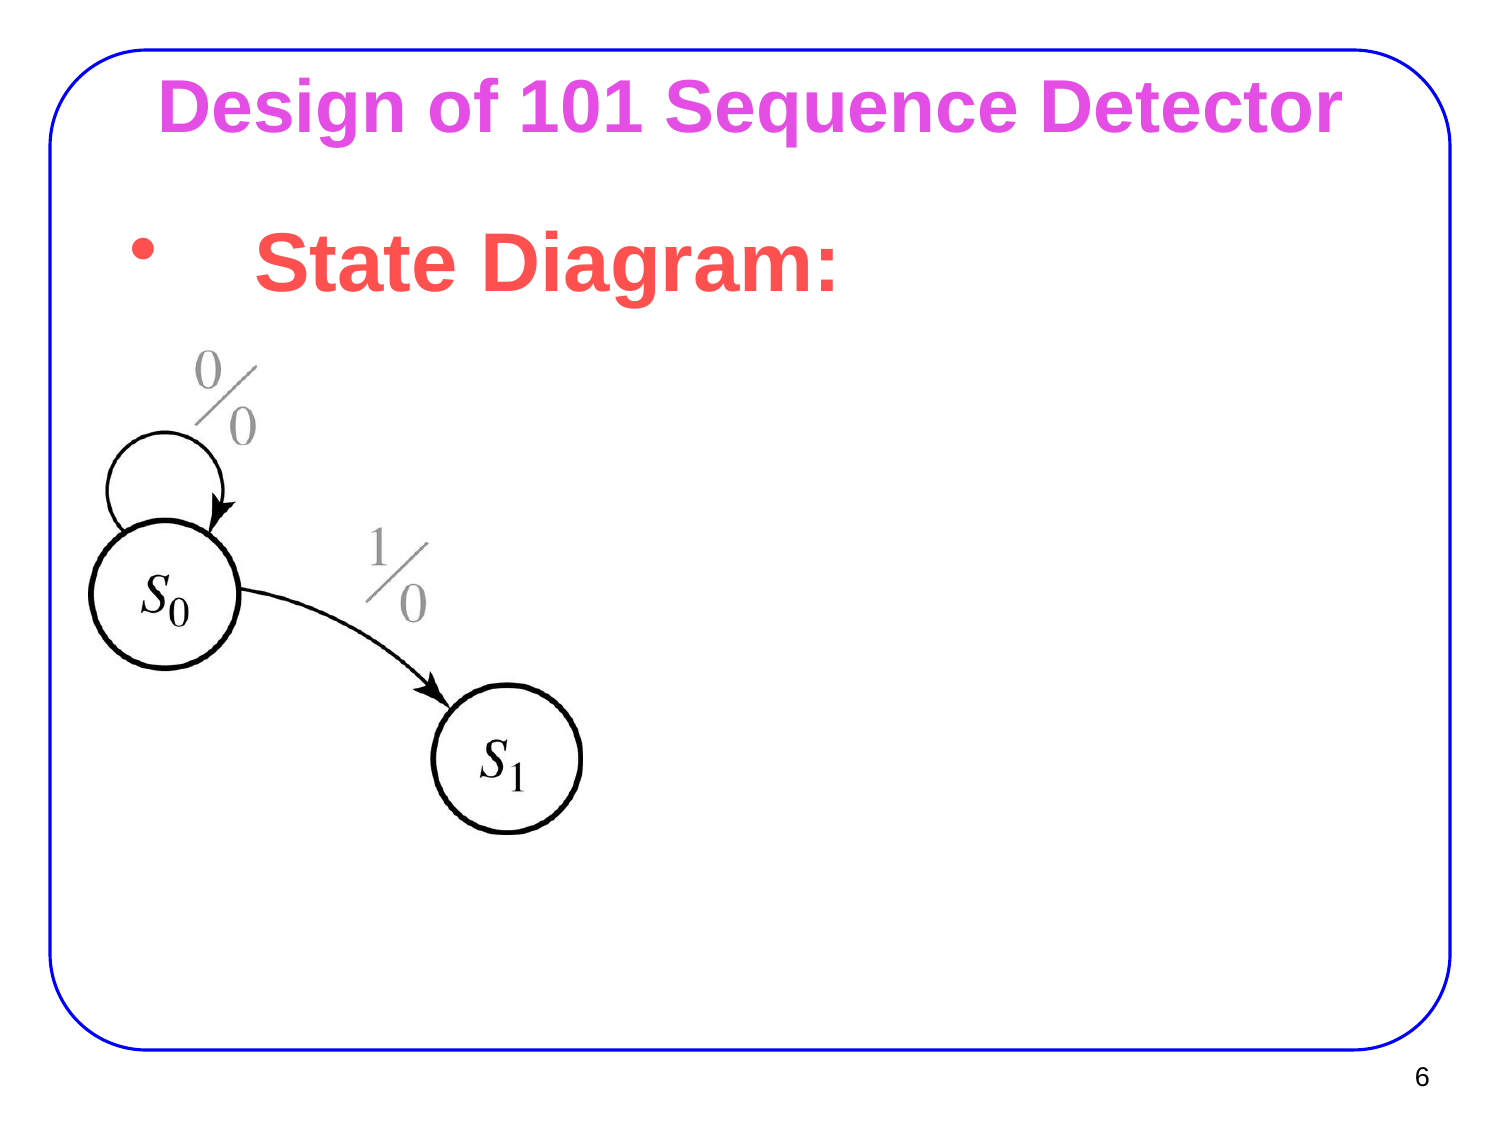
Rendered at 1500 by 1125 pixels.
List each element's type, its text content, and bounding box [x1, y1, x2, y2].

title Design of 101 Sequence Detector [113, 66, 1389, 140]
slide_number 6 [1351, 1047, 1444, 1104]
picture [88, 337, 583, 835]
list State Diagram: [112, 200, 1388, 963]
